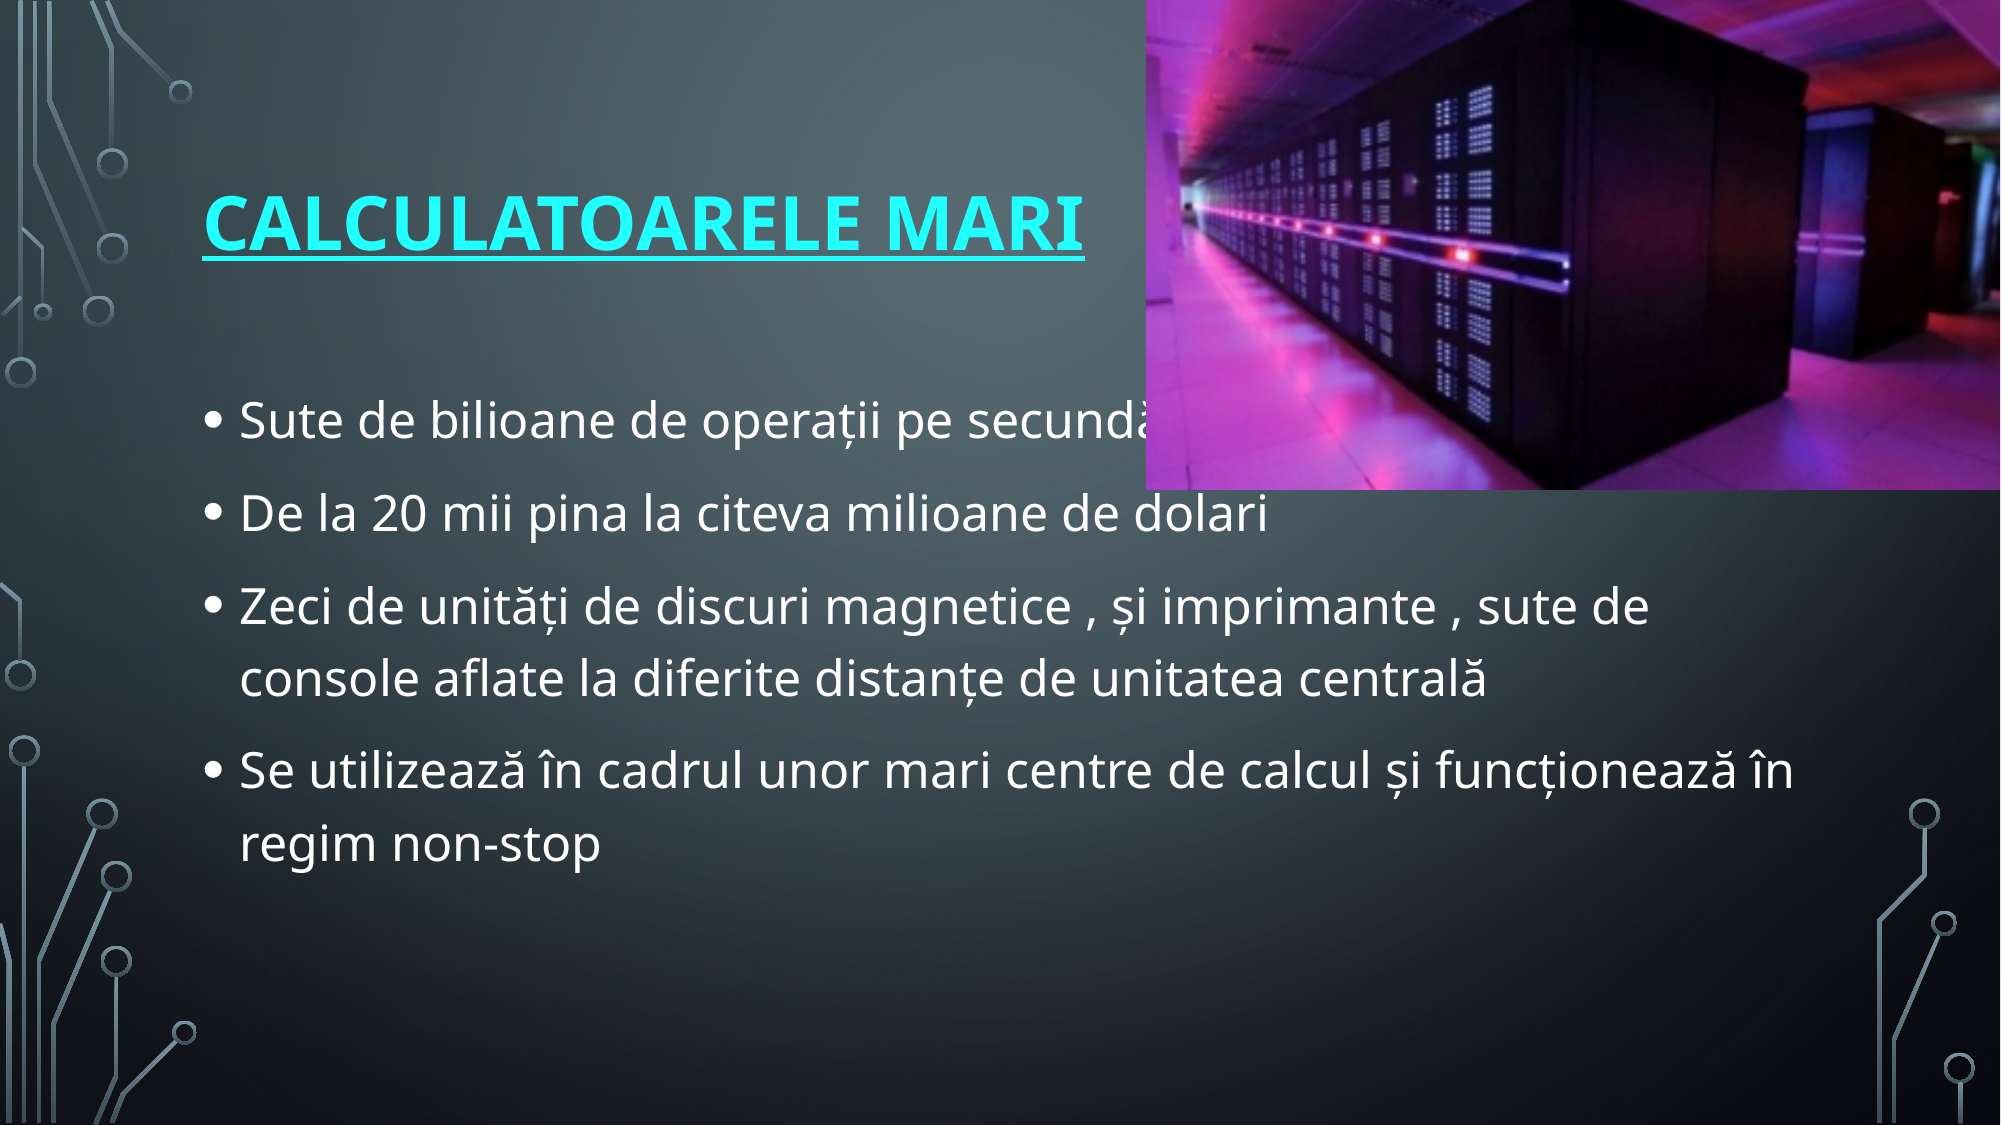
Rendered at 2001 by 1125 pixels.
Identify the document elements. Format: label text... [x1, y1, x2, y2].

list Sute de bilioane de operații pe secundă De la 20 mii pina la citeva milioane de dolari Zeci de unități de discuri magnetice , și imprimante , sute de console aflate la diferite distanțe de unitatea centrală Se utilizează în cadrul unor mari centre de calcul și funcționează în regim non-stop [187, 369, 1813, 950]
title Calculatoarele mari [187, 101, 1146, 344]
picture [1146, 0, 2000, 490]
